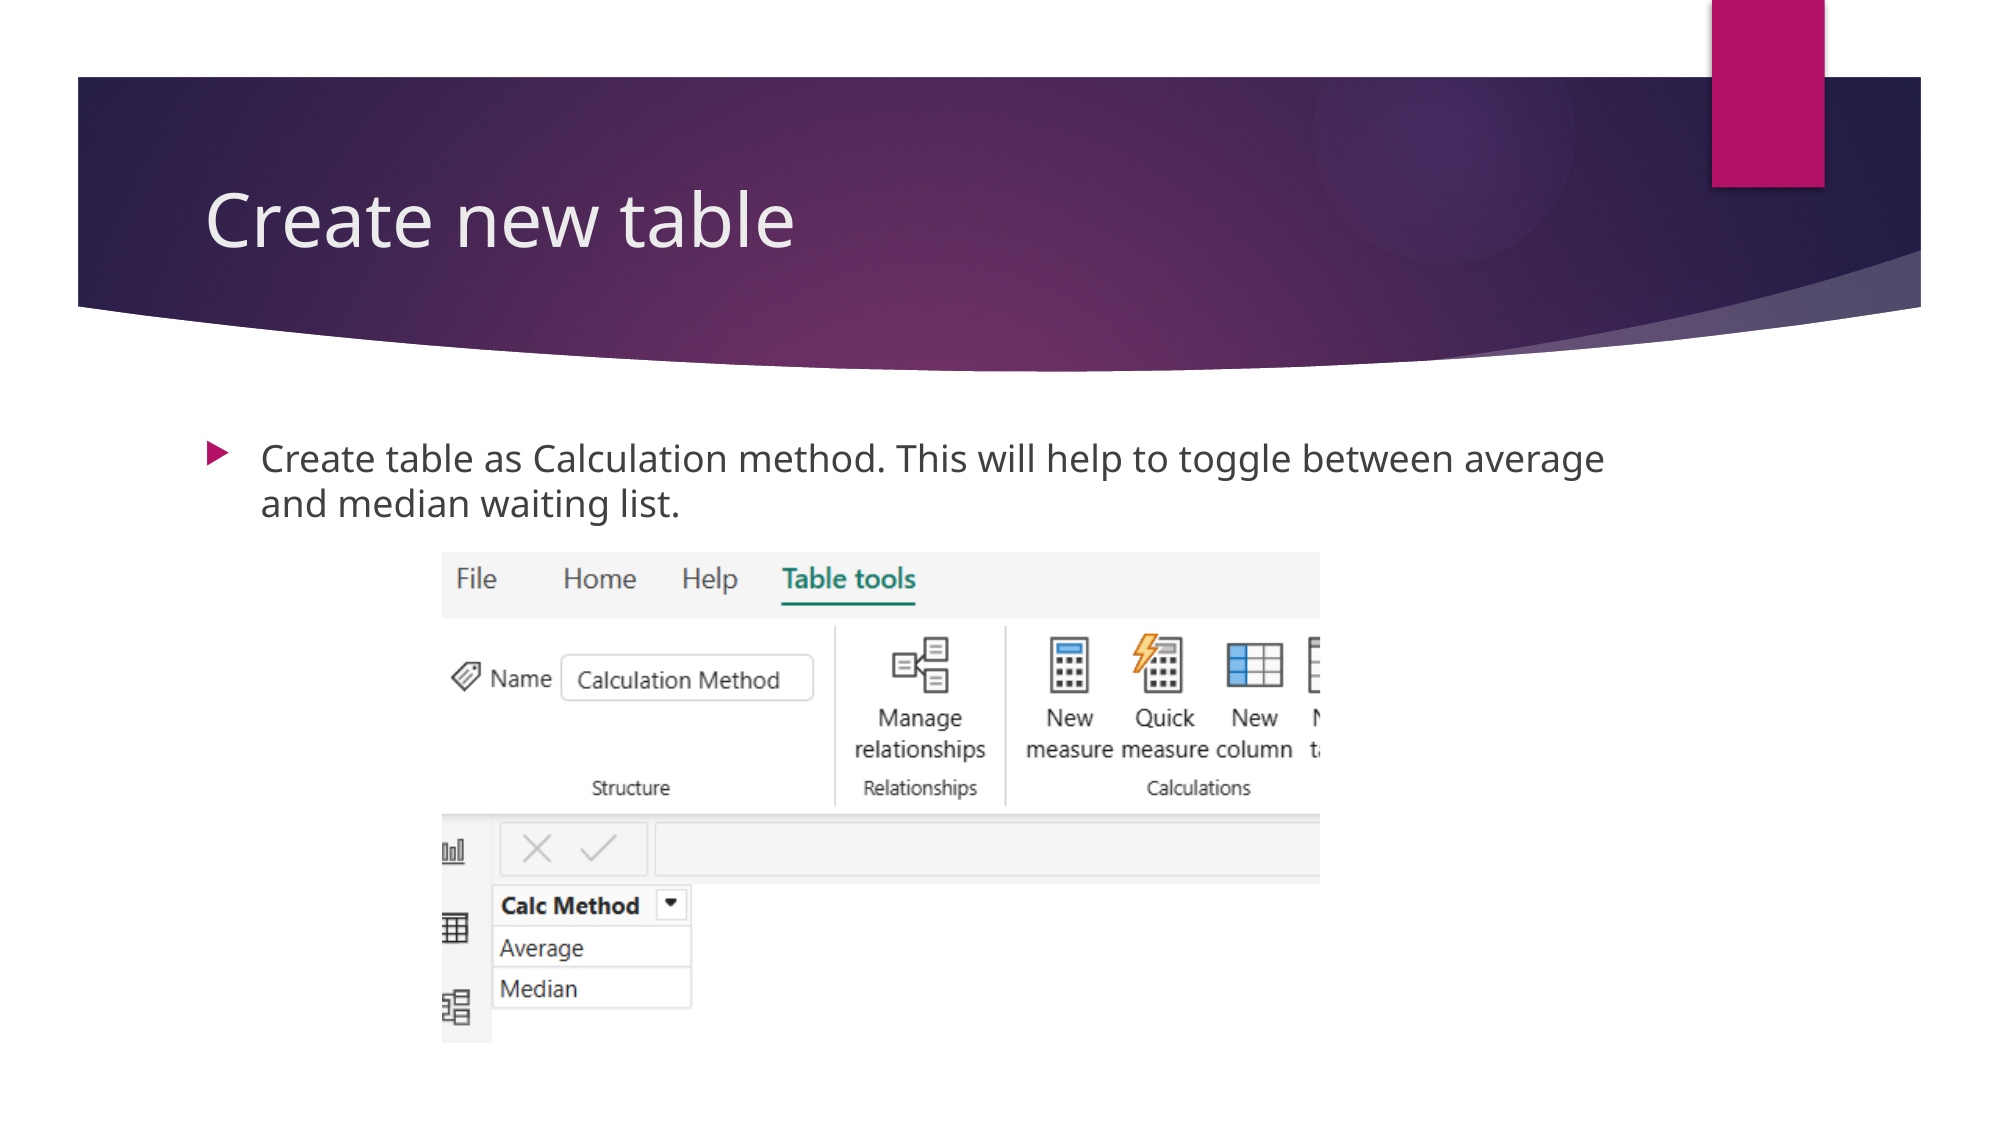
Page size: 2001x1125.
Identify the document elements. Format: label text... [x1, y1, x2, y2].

picture [441, 551, 1321, 1044]
list Create table as Calculation method. This will help to toggle between average and median waiting list. [189, 427, 1638, 988]
title Create new table [189, 159, 1627, 276]
